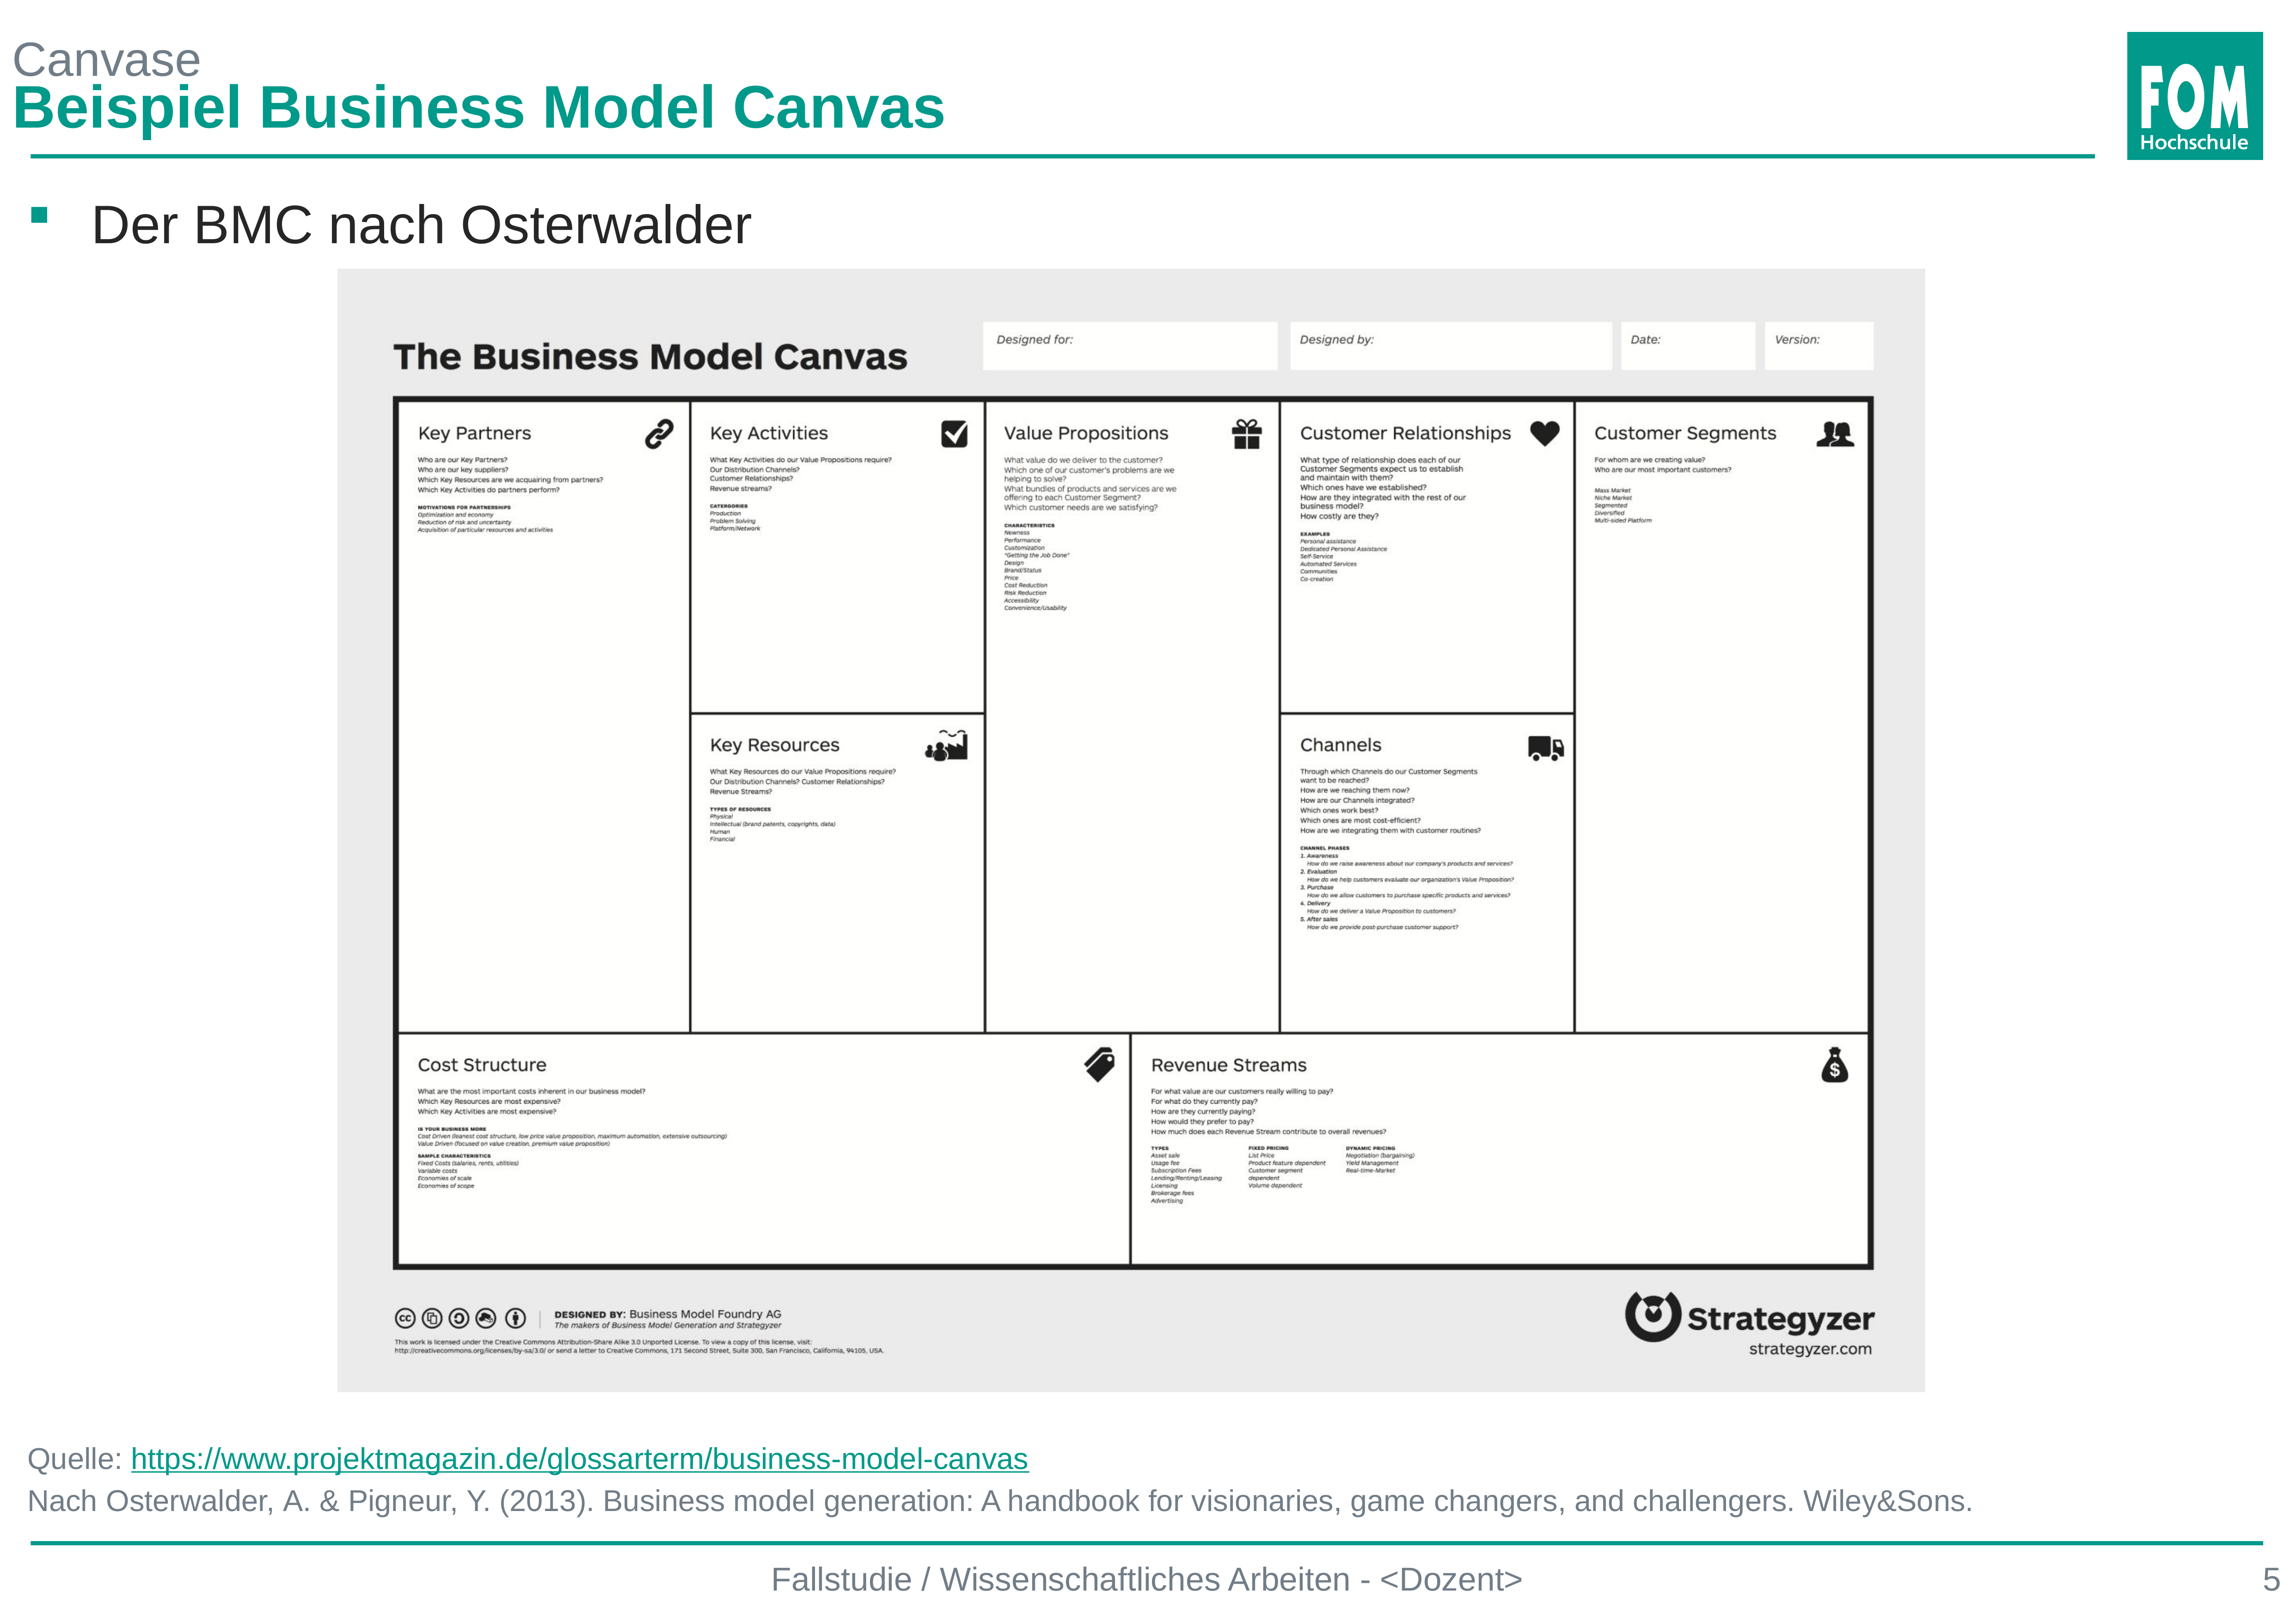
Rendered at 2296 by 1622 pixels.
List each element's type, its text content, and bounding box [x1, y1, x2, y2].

text_box Der BMC nach Osterwalder [27, 189, 2124, 1518]
list Beispiel Business Model Canvas [5, 64, 2098, 149]
slide_number 5 [1905, 1554, 2288, 1622]
title Canvase [5, 5, 2094, 64]
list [337, 269, 1925, 1392]
footer Fallstudie / Wissenschaftliches Arbeiten - <Dozent> [449, 1554, 1846, 1622]
picture [2127, 32, 2263, 160]
